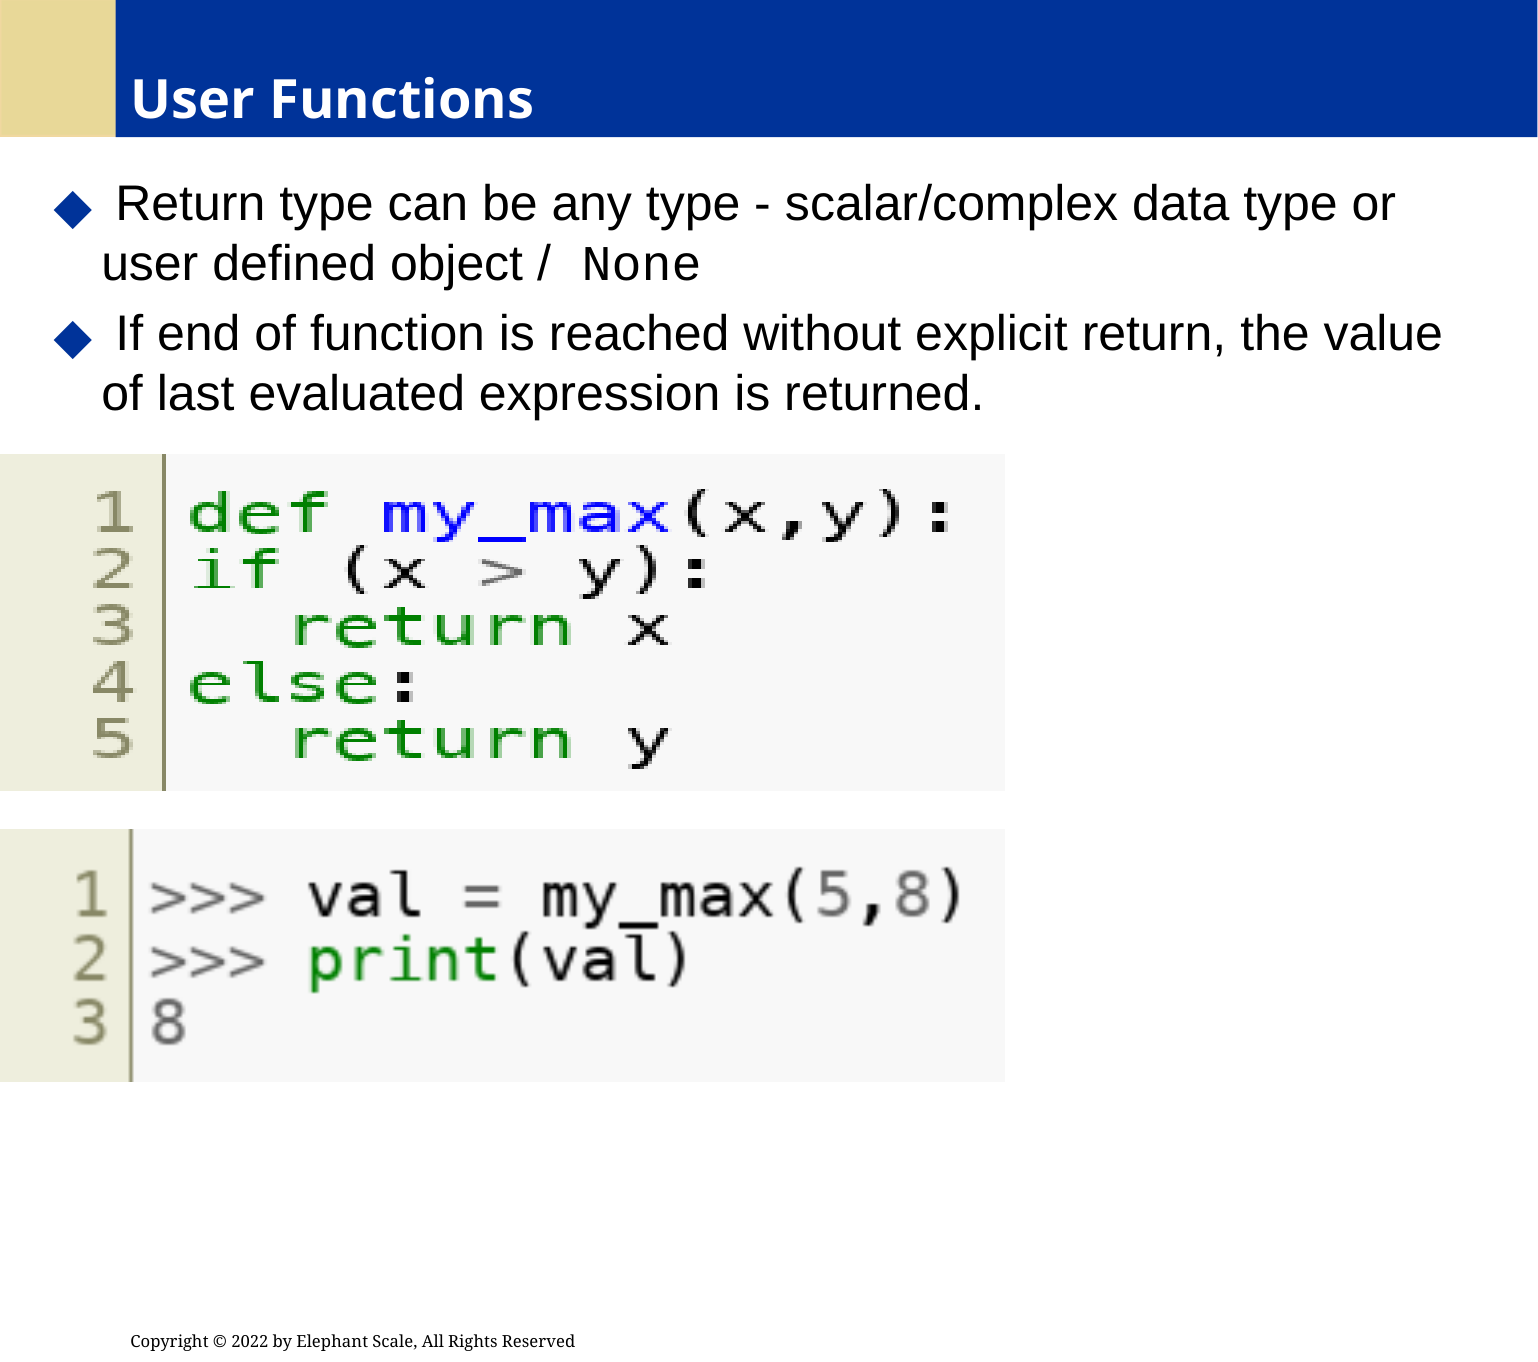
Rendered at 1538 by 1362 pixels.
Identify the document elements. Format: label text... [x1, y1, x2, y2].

picture [0, 0, 115, 137]
picture [0, 829, 1006, 1082]
title User Functions [115, 0, 1538, 138]
picture [0, 454, 1006, 791]
text_box Copyright © 2022 by Elephant Scale, All Rights Reserved [115, 1322, 1538, 1358]
list Return type can be any type - scalar/complex data type or user defined object / None If end of function is reached without explicit return, the value of last evaluated expression is returned. [38, 163, 1499, 1284]
